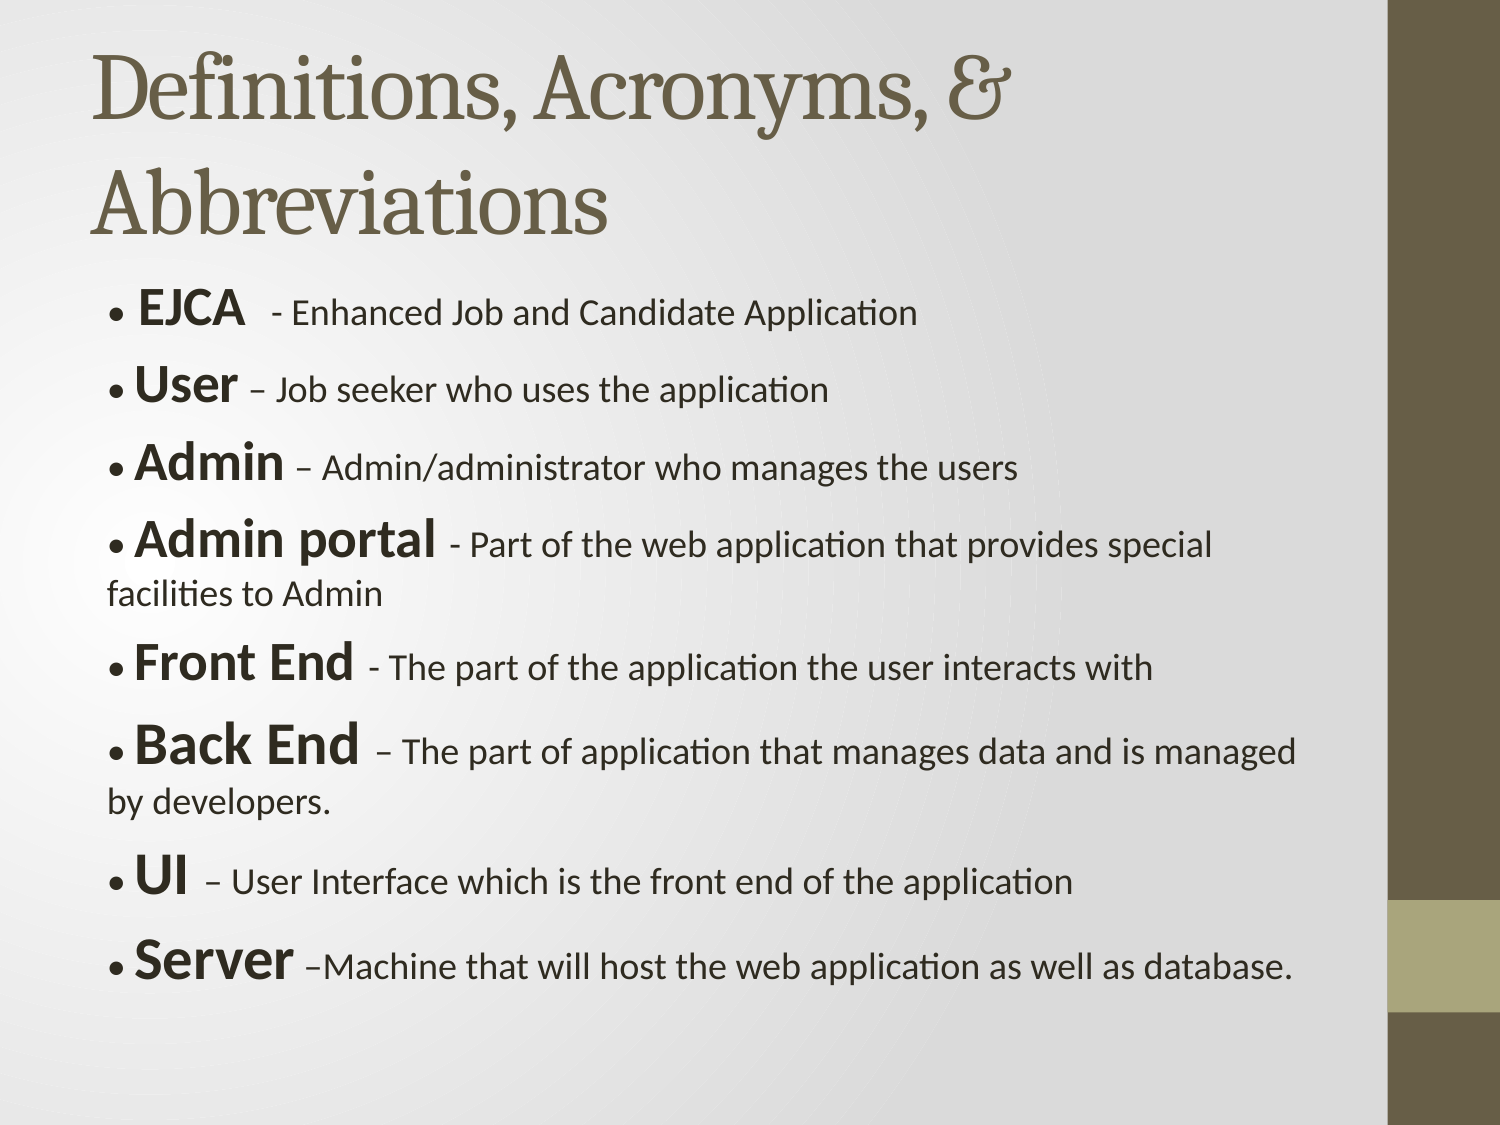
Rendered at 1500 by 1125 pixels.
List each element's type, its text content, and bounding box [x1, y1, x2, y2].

list • EJCA - Enhanced Job and Candidate Application • User – Job seeker who uses the application • Admin – Admin/administrator who manages the users • Admin portal - Part of the web application that provides special facilities to Admin • Front End - The part of the application the user interacts with • Back End – The part of application that manages data and is managed by developers. • UI – User Interface which is the front end of the application • Server –Machine that will host the web application as well as database. [75, 262, 1325, 1050]
title Definitions, Acronyms, & Abbreviations [75, 45, 1325, 233]
